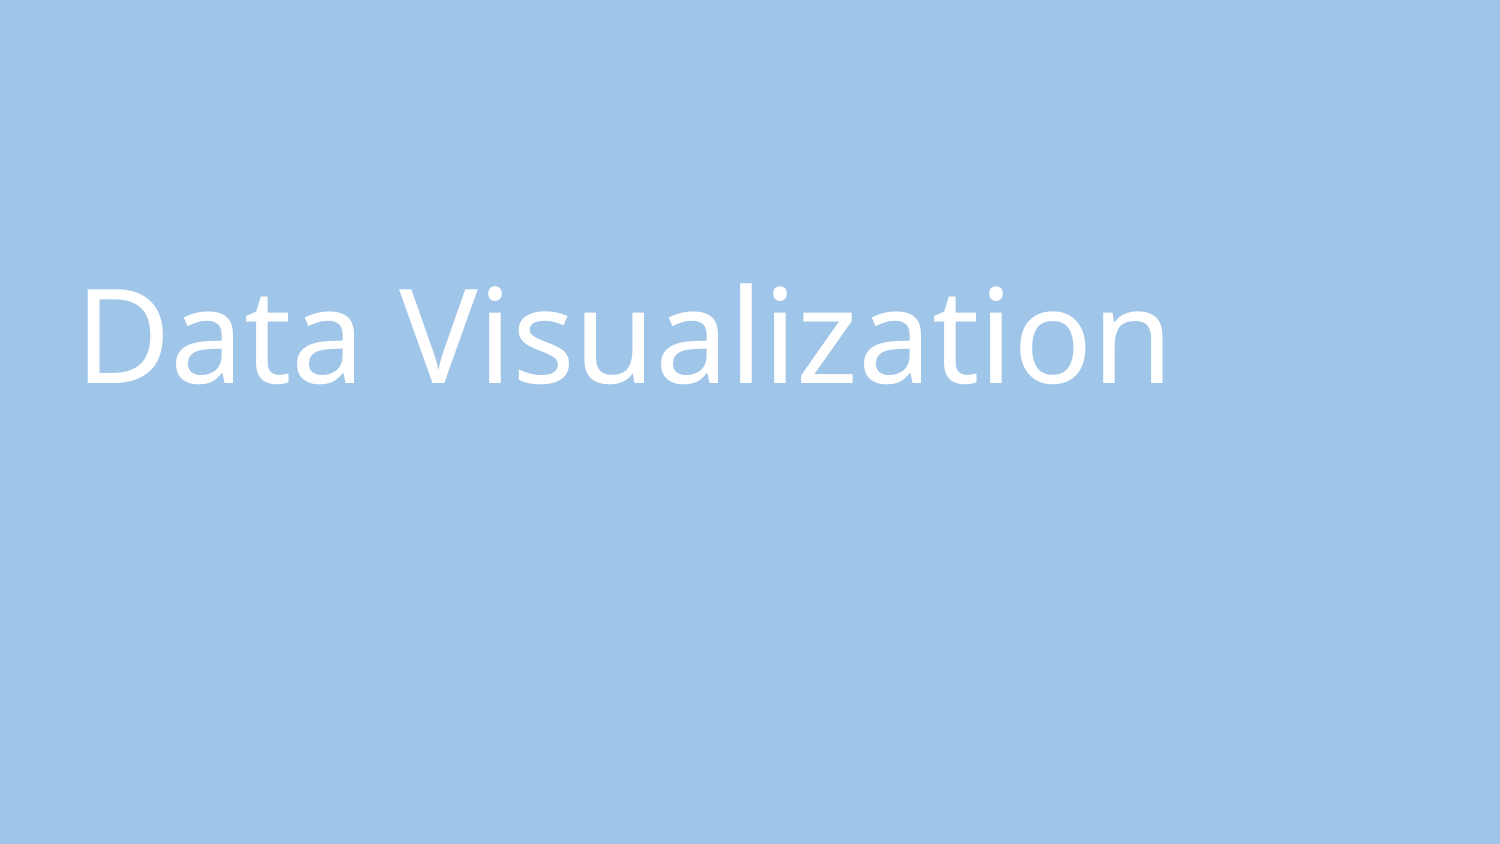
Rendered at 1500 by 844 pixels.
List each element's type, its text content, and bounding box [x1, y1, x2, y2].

text_box Data Visualization [60, 194, 1229, 505]
